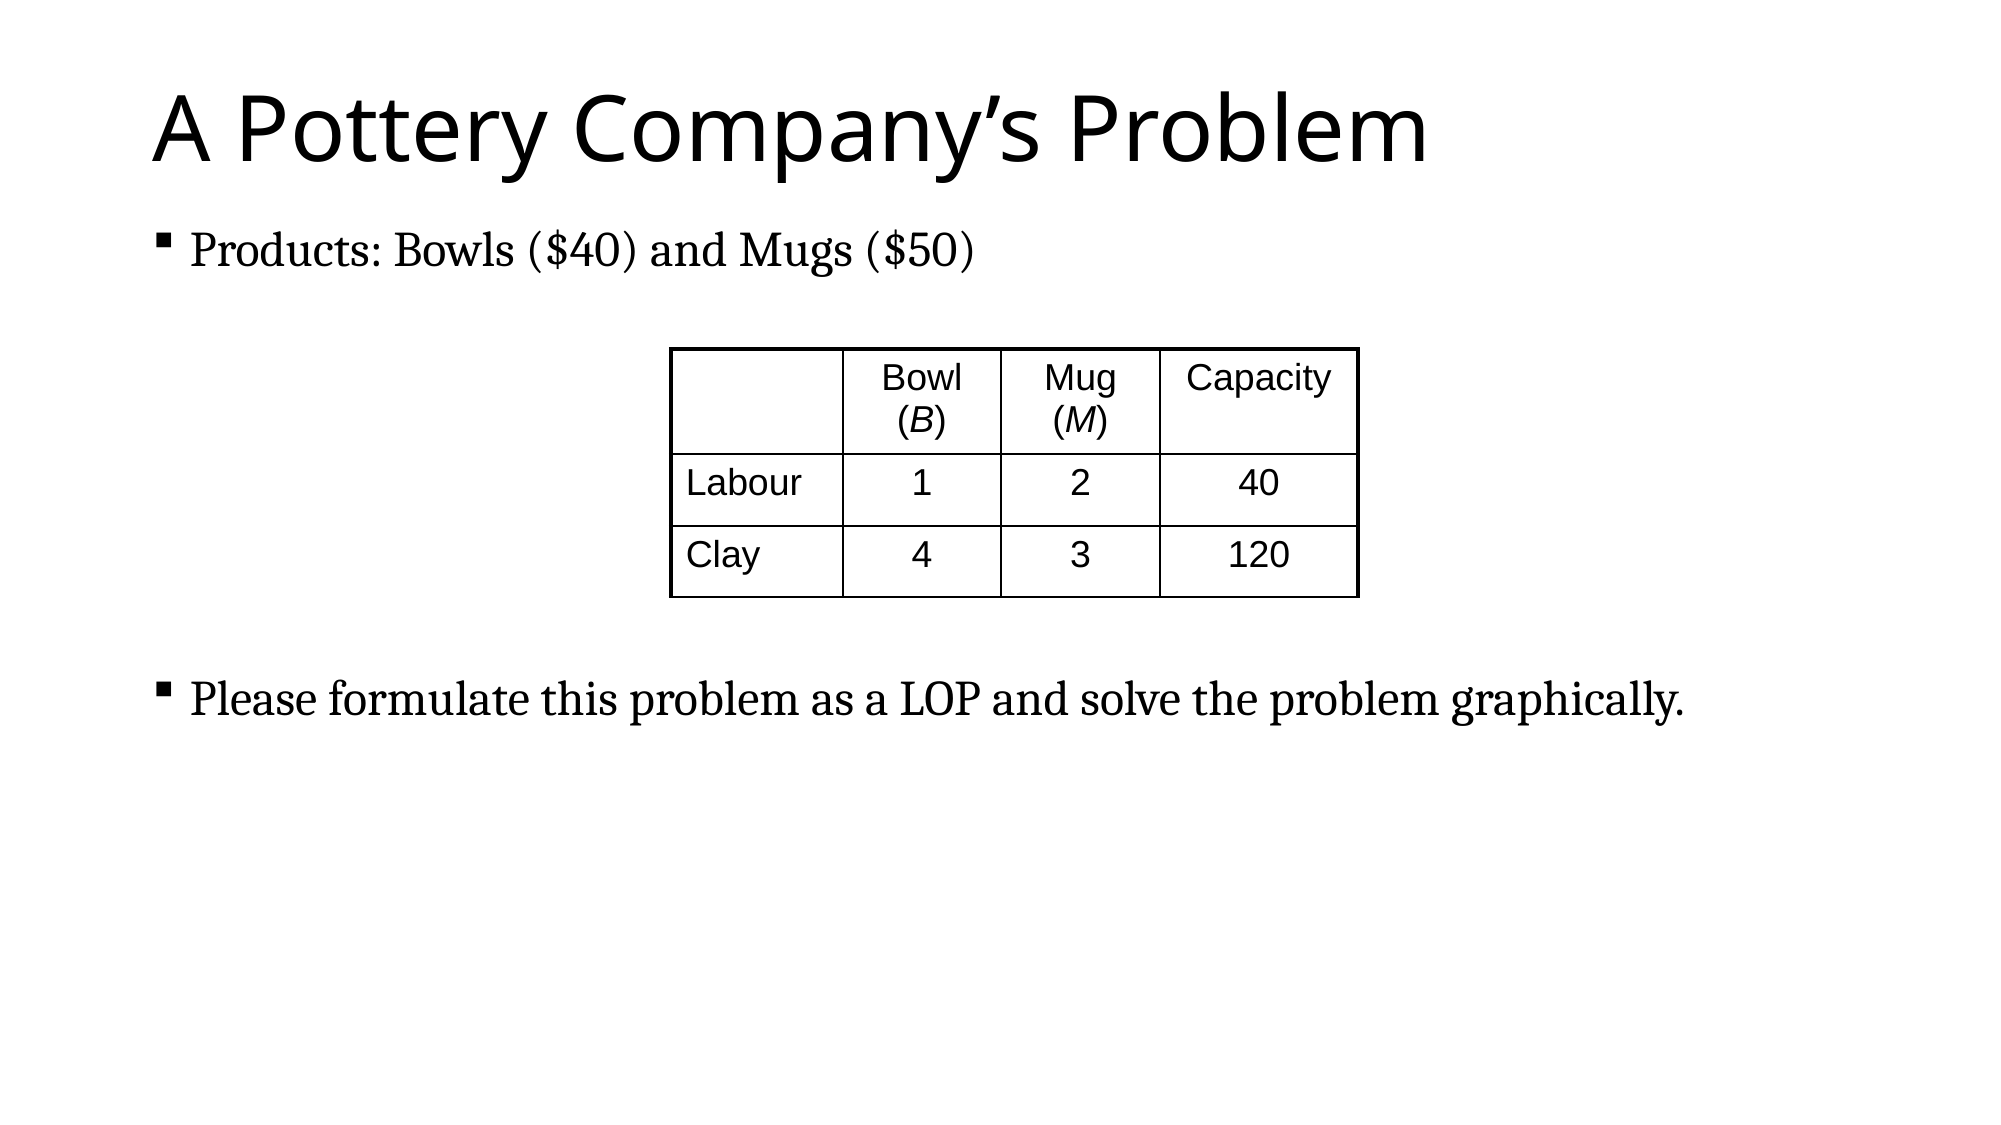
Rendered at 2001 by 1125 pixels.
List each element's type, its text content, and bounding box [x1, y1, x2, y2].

table_cell 3 [1002, 527, 1159, 596]
table_header Capacity [1161, 351, 1356, 453]
table_cell 40 [1161, 455, 1356, 525]
table_cell Labour [673, 455, 842, 525]
list Products: Bowls ($40) and Mugs ($50) Please formulate this problem as a LOP and solve the problem graphically. [137, 215, 1863, 1050]
title A Pottery Company’s Problem [137, 59, 1863, 196]
table_header [673, 351, 842, 453]
table_cell 120 [1161, 527, 1356, 596]
table_header Mug (M) [1002, 351, 1159, 453]
table_cell Clay [673, 527, 842, 596]
table_cell 2 [1002, 455, 1159, 525]
table_header Bowl (B) [844, 351, 1000, 453]
table_cell 1 [844, 455, 1000, 525]
table_cell 4 [844, 527, 1000, 596]
